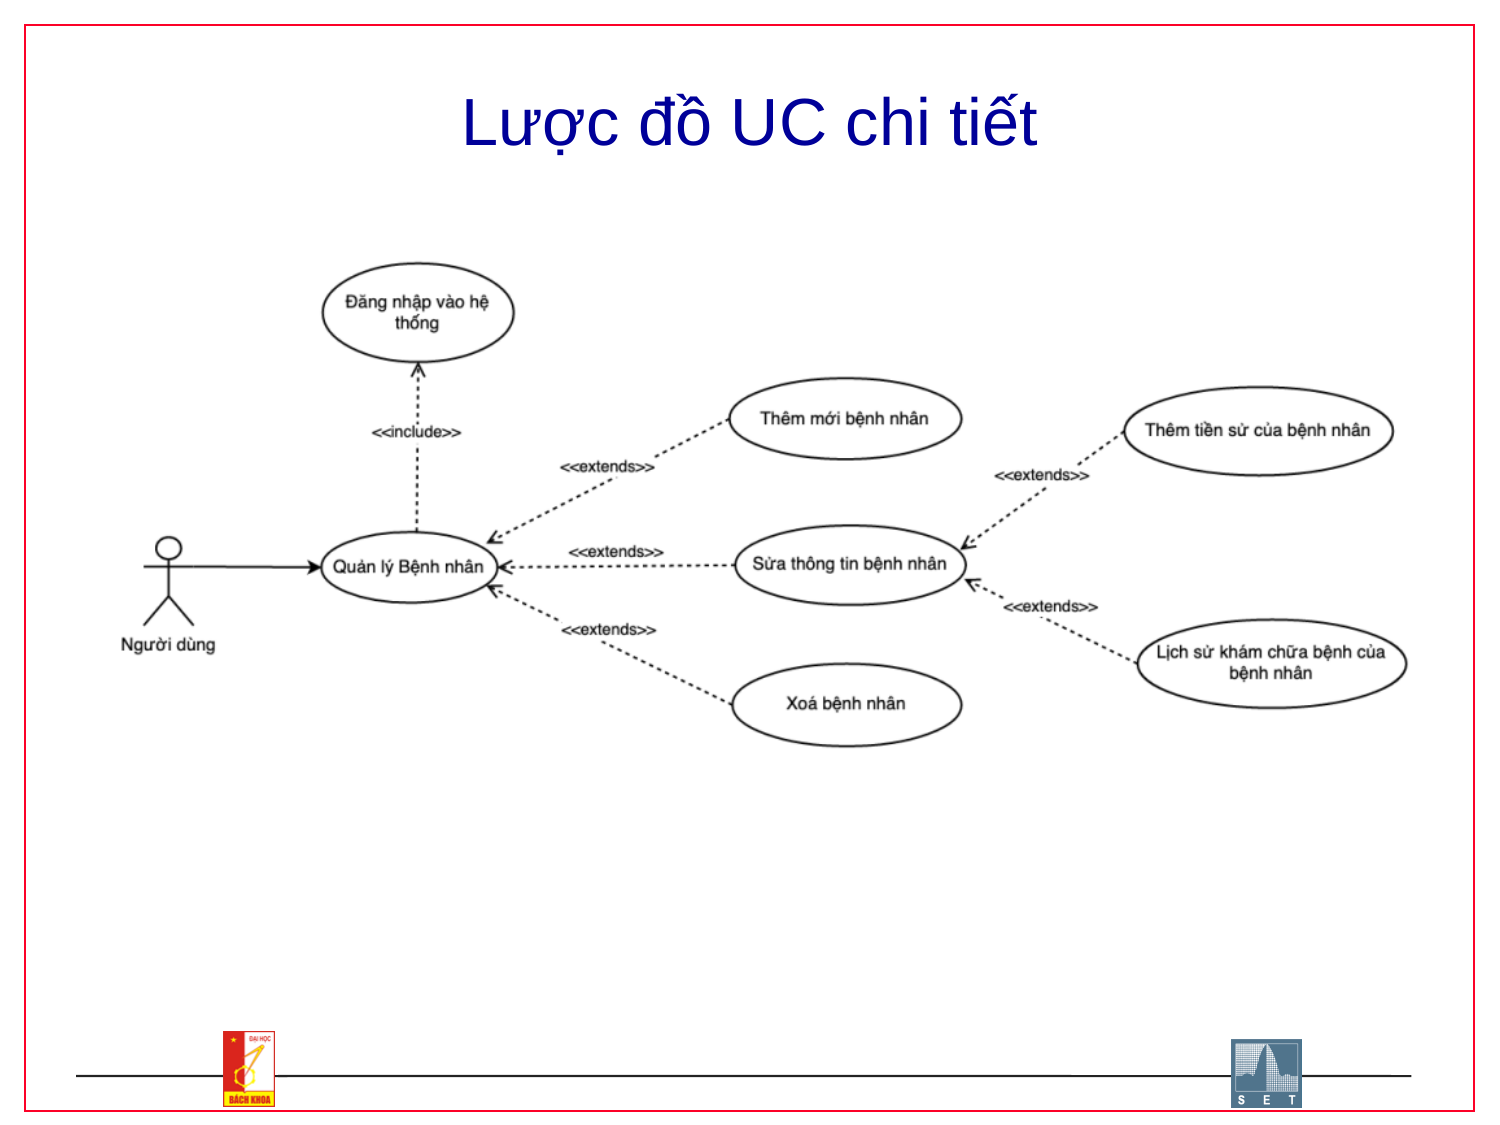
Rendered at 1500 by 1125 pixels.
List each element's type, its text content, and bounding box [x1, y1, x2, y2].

picture [222, 1030, 276, 1108]
title Lược đồ UC chi tiết [111, 74, 1388, 163]
picture [1231, 1039, 1302, 1108]
picture [62, 249, 1438, 756]
